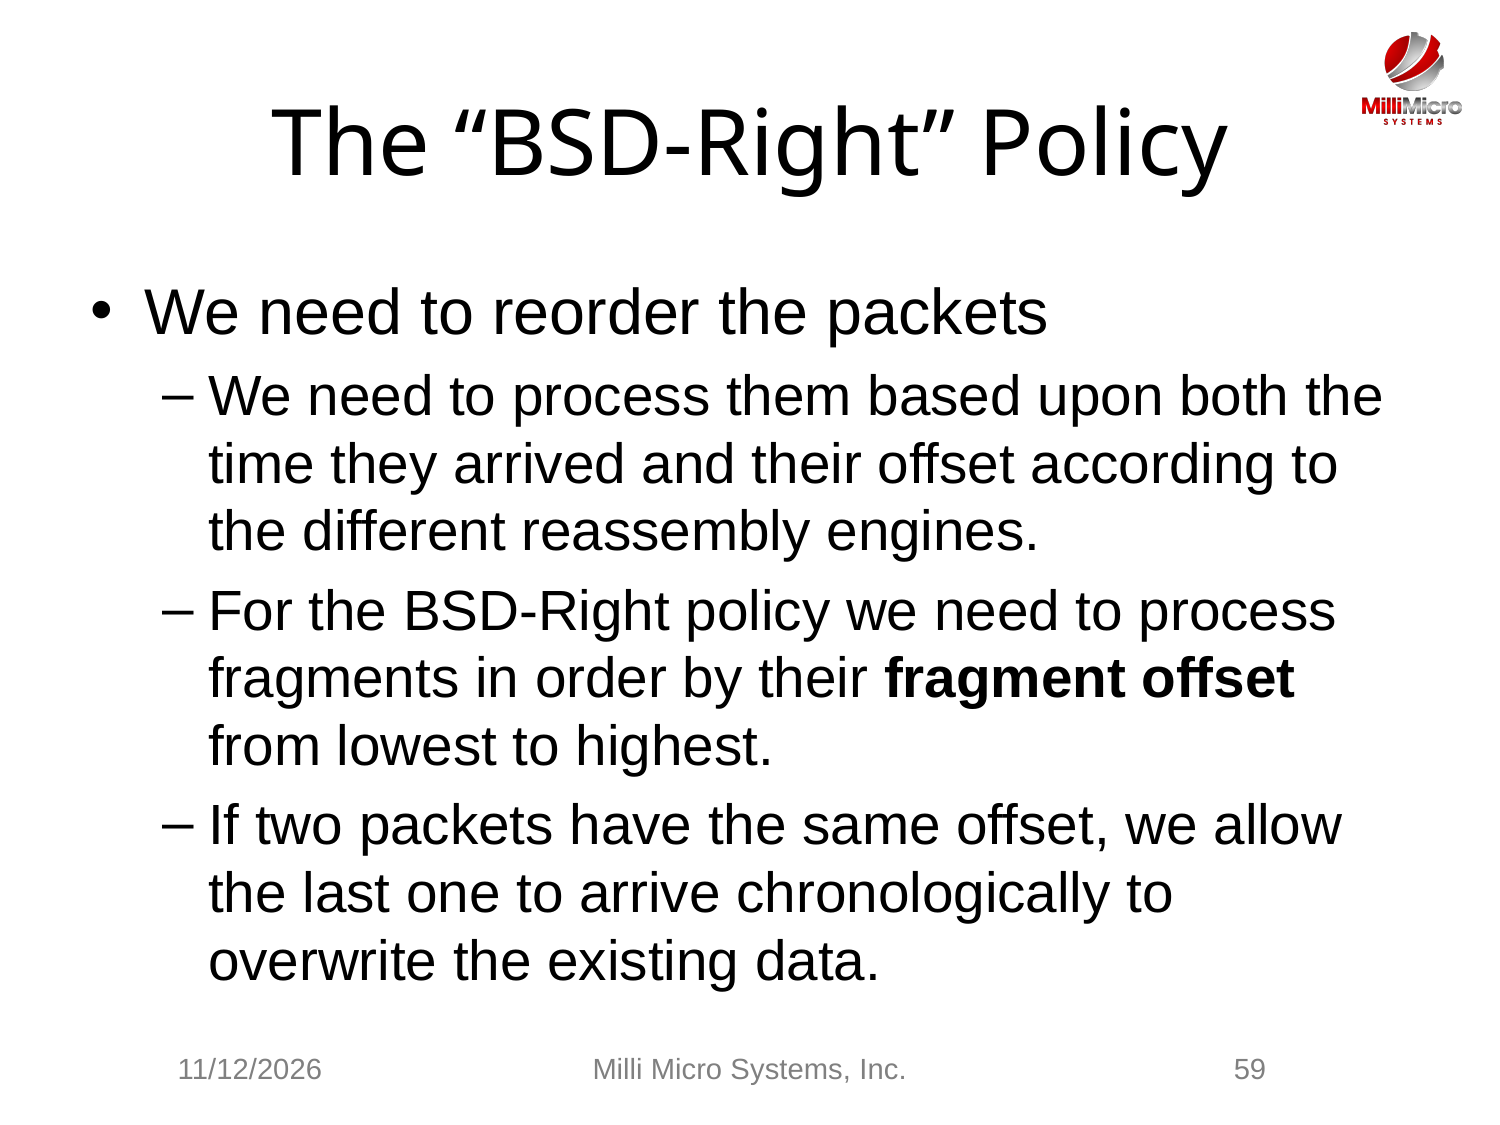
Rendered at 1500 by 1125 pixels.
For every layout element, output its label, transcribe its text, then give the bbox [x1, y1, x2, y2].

list We need to reorder the packets We need to process them based upon both the time they arrived and their offset according to the different reassembly engines. For the BSD-Right policy we need to process fragments in order by their fragment offset from lowest to highest. If two packets have the same offset, we allow the last one to arrive chronologically to overwrite the existing data. [75, 262, 1425, 1005]
footer Milli Micro Systems, Inc. [512, 1042, 988, 1103]
picture [1362, 32, 1462, 125]
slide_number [75, 1042, 425, 1103]
slide_number 59 [1074, 1042, 1425, 1103]
title The “BSD-Right” Policy [75, 45, 1425, 233]
